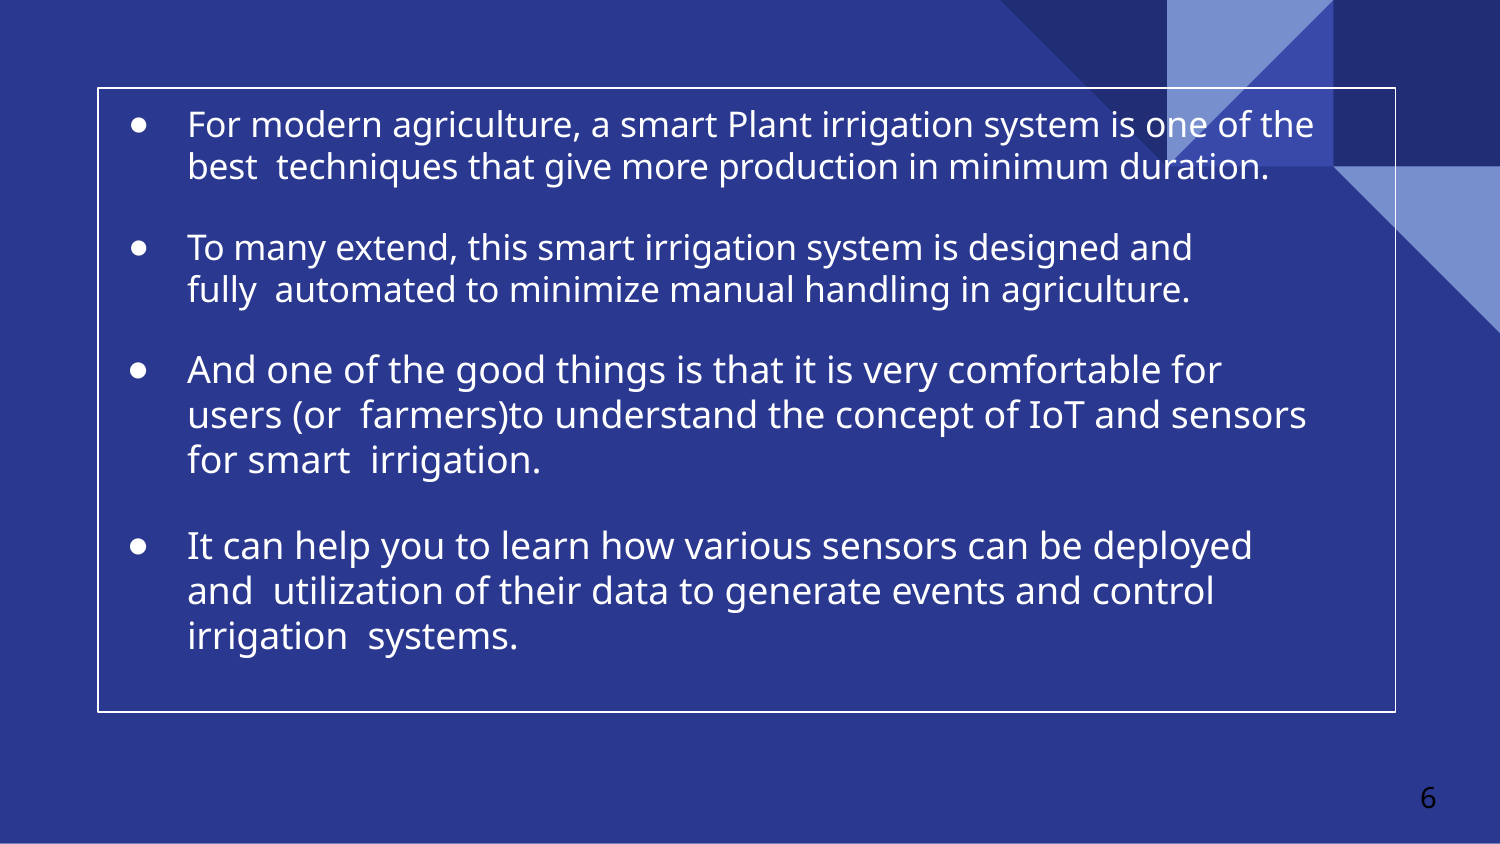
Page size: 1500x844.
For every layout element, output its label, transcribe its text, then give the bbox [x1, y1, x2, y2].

text_box 6 [1418, 776, 1439, 815]
text_box For modern agriculture, a smart Plant irrigation system is one of the best techniques that give more production in minimum duration. To many extend, this smart irrigation system is designed and fully automated to minimize manual handling in agriculture. And one of the good things is that it is very comfortable for users (or farmers)to understand the concept of IoT and sensors for smart irrigation. It can help you to learn how various sensors can be deployed and utilization of their data to generate events and control irrigation systems. [124, 98, 1325, 658]
text_box [98, 87, 1396, 712]
